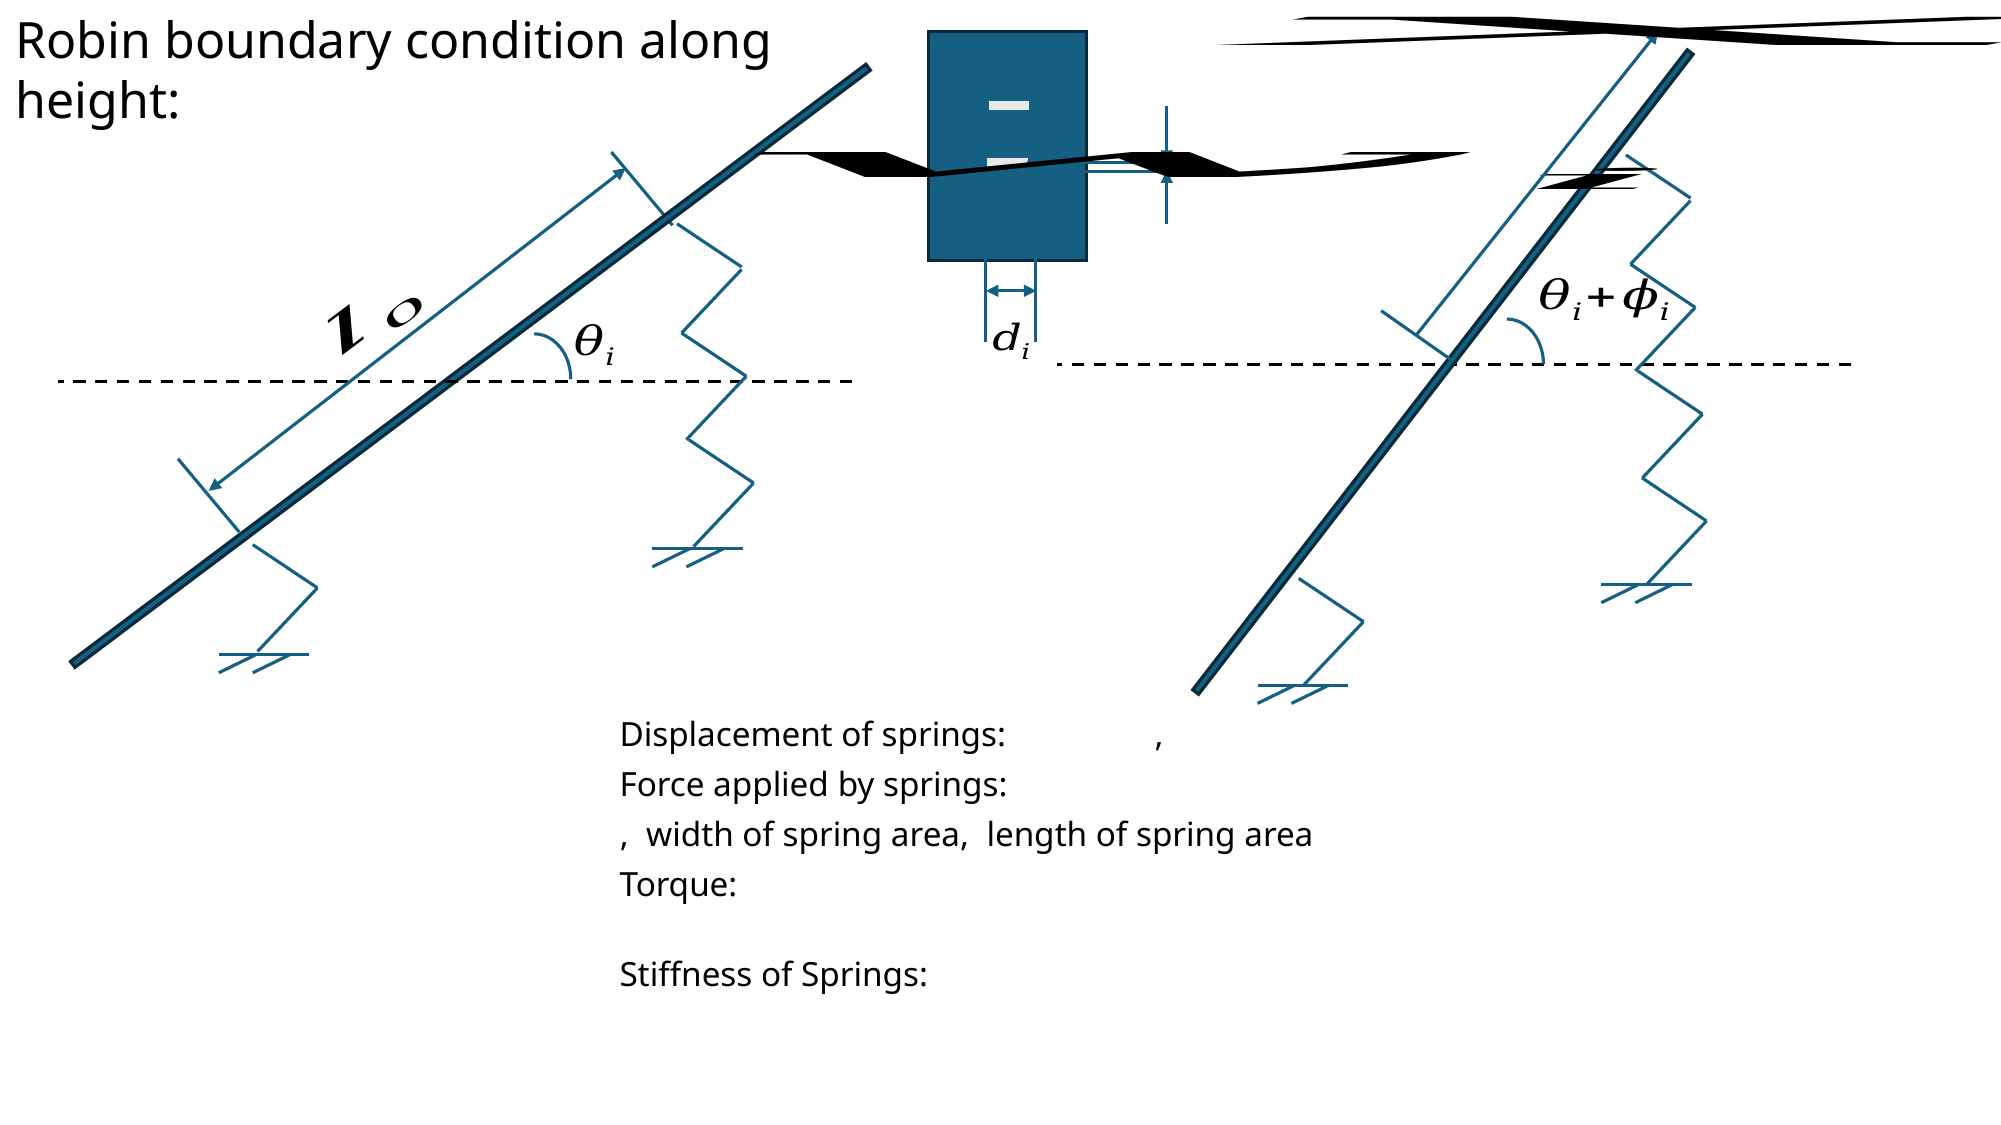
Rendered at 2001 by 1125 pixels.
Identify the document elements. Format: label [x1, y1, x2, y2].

text_box [1380, 310, 1452, 361]
text_box [1415, 30, 1659, 336]
text_box [1659, 47, 1696, 102]
text_box [0, 1, 969, 674]
text_box [927, 30, 1088, 365]
text_box [69, 154, 1865, 1104]
